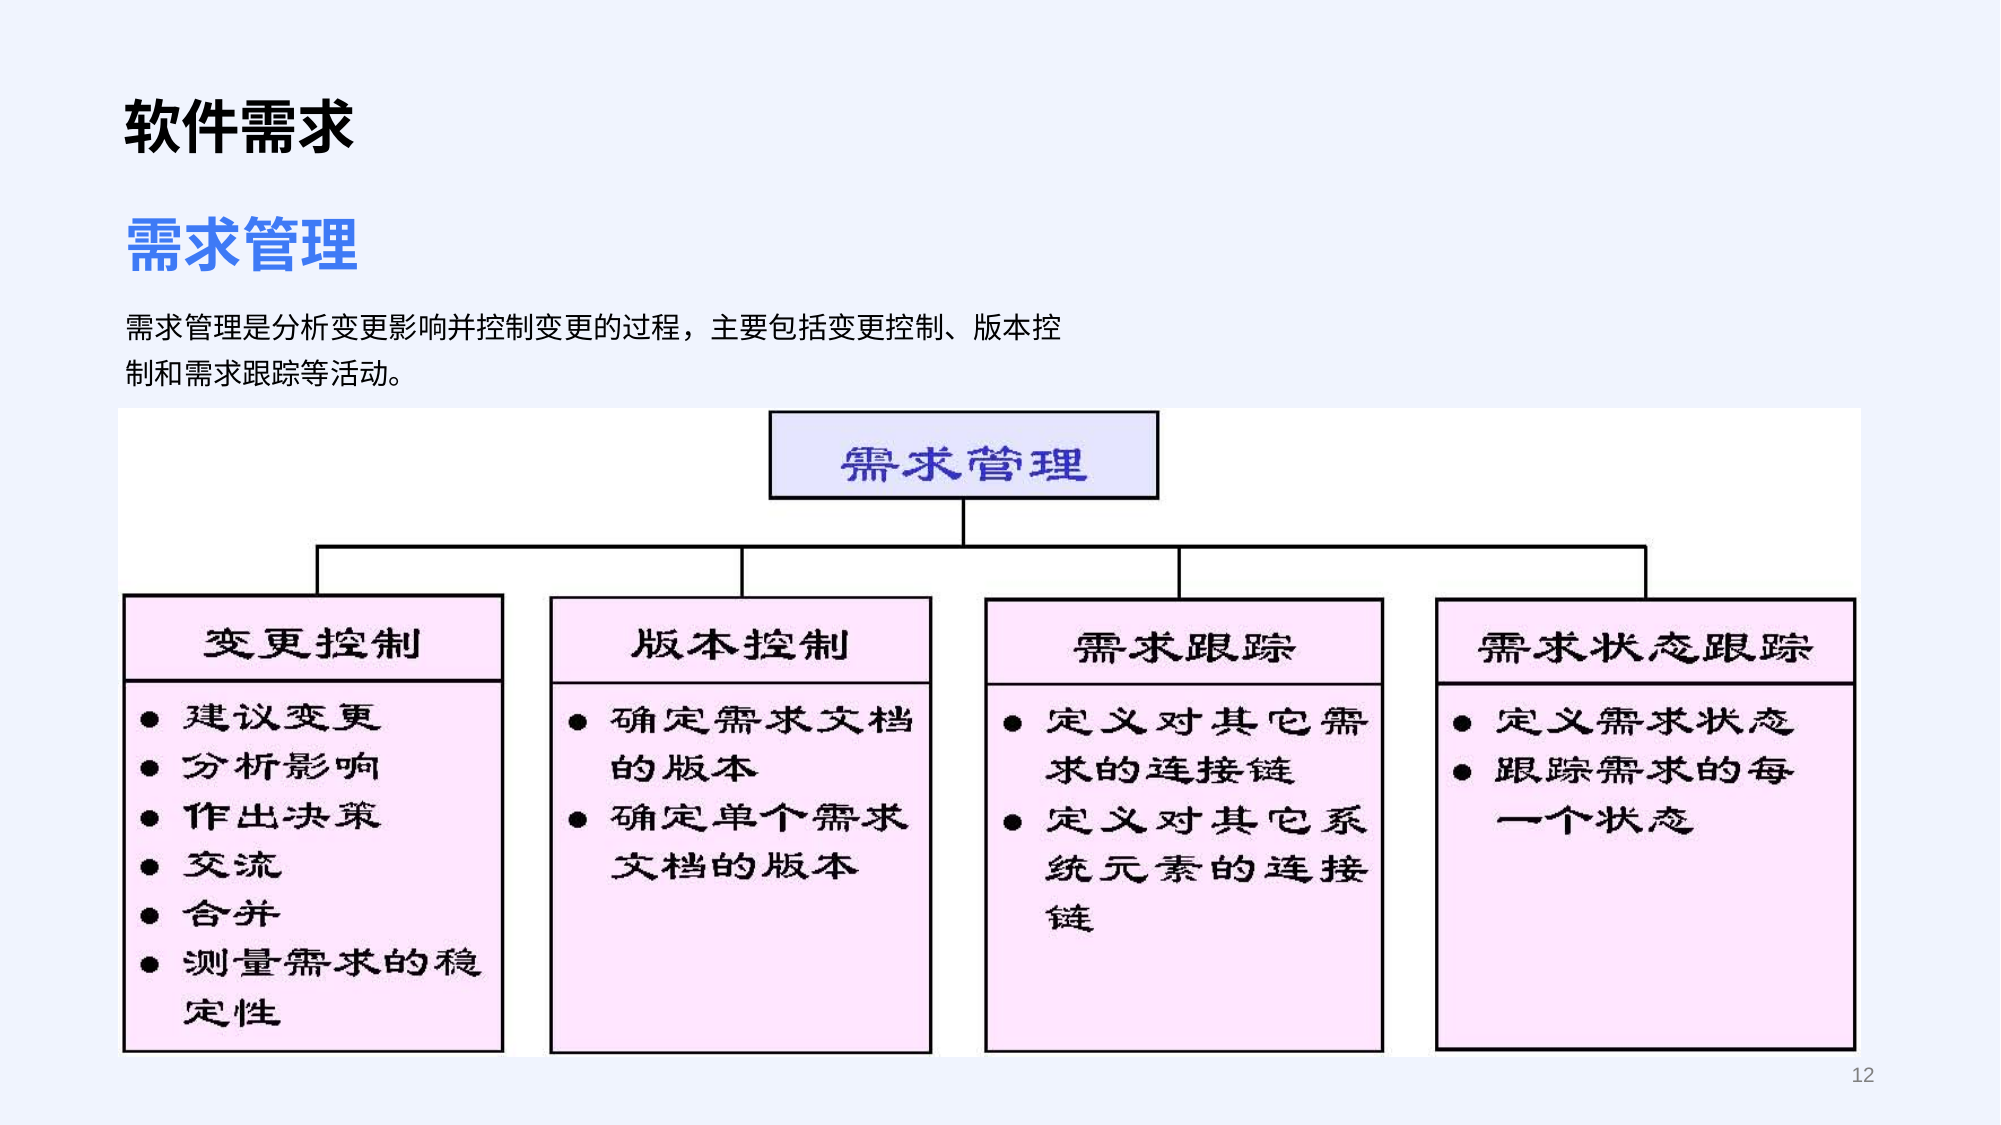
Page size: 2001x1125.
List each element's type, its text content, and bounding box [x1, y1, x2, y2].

picture [118, 408, 1861, 1057]
slide_number 12 [1452, 1056, 1890, 1092]
text_box 需求管理 [110, 200, 1001, 287]
title 软件需求 [108, 0, 1890, 169]
text_box 需求管理是分析变更影响并控制变更的过程，主要包括变更控制、版本控制和需求跟踪等活动。 [110, 291, 1088, 398]
